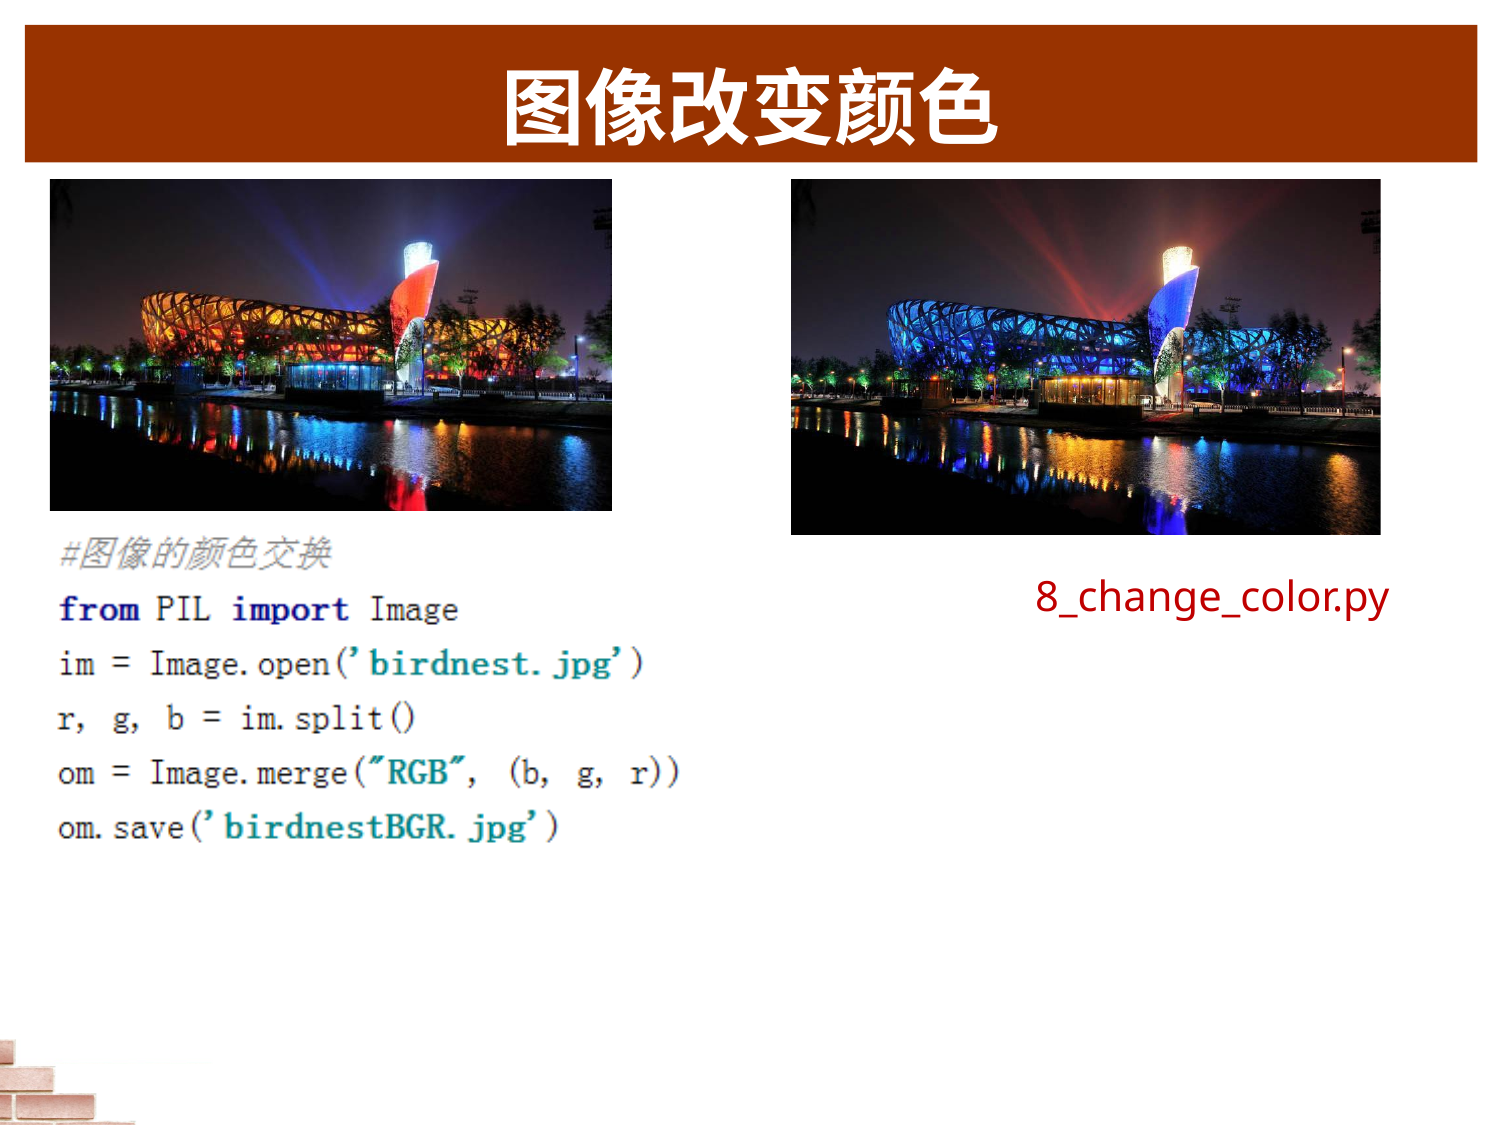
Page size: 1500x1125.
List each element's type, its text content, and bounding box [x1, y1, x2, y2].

picture [0, 992, 213, 1125]
picture [49, 531, 716, 862]
text_box 8_change_color.py [1020, 562, 1405, 628]
title 图像改变颜色 [24, 24, 1478, 163]
text_box [791, 179, 1381, 535]
text_box [49, 179, 612, 511]
